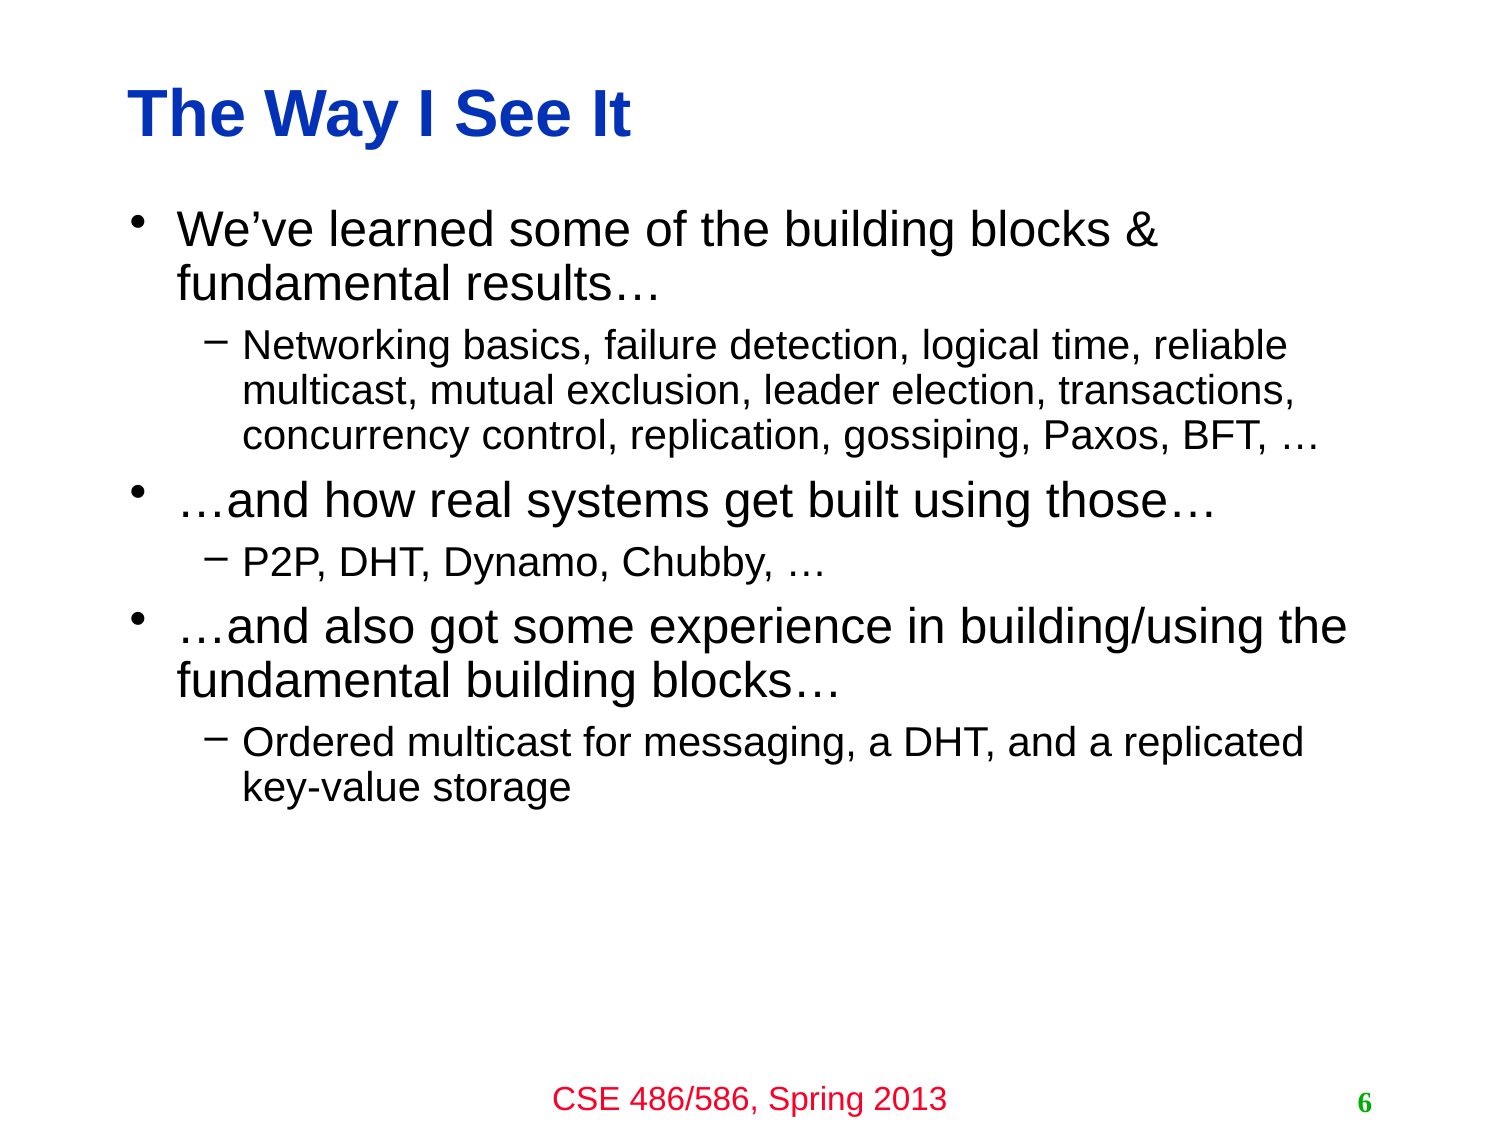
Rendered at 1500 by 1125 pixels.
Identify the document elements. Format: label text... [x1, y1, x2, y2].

list We’ve learned some of the building blocks & fundamental results… Networking basics, failure detection, logical time, reliable multicast, mutual exclusion, leader election, transactions, concurrency control, replication, gossiping, Paxos, BFT, … …and how real systems get built using those… P2P, DHT, Dynamo, Chubby, … …and also got some experience in building/using the fundamental building blocks… Ordered multicast for messaging, a DHT, and a replicated key-value storage [114, 195, 1376, 1005]
title The Way I See It [112, 53, 1310, 176]
slide_number 6 [1074, 1076, 1388, 1125]
